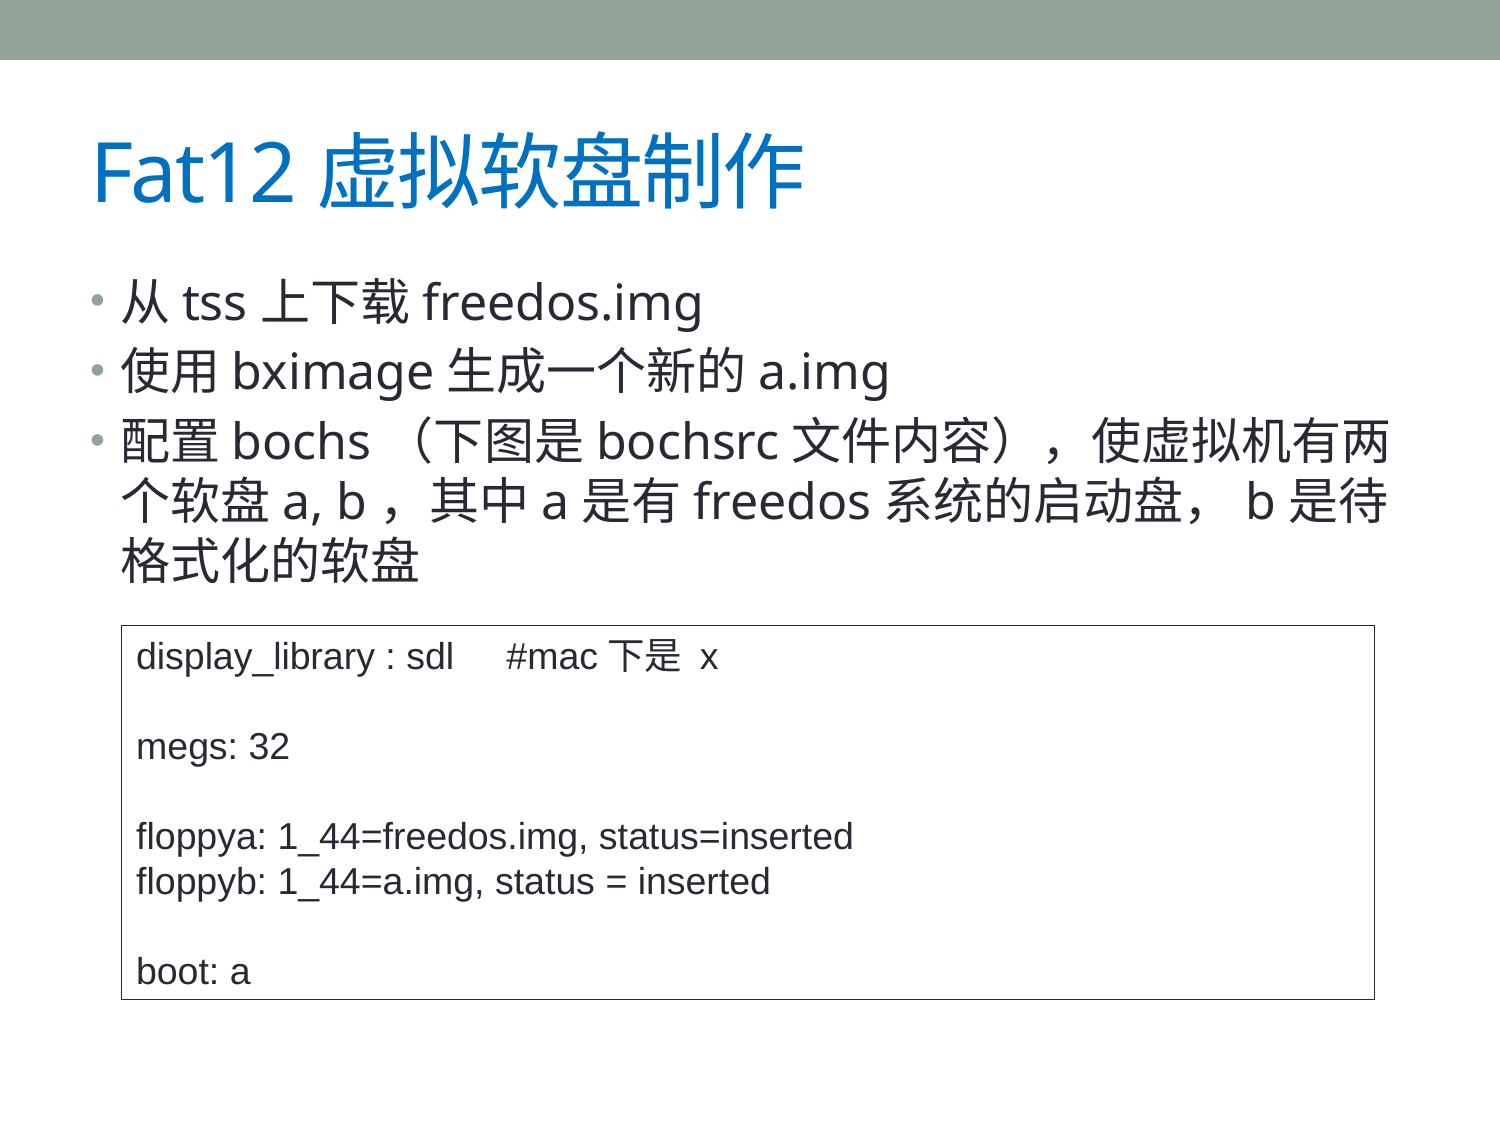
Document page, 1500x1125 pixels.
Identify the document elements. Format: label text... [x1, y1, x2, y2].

title Fat12虚拟软盘制作 [75, 87, 1425, 250]
text_box display_library : sdl #mac下是 x megs: 32 floppya: 1_44=freedos.img, status=inserted floppyb: 1_44=a.img, status = inserted boot: a [121, 625, 1375, 1000]
list 从tss上下载freedos.img 使用bximage生成一个新的a.img 配置bochs（下图是bochsrc文件内容），使虚拟机有两个软盘a, b，其中a是有freedos系统的启动盘，b是待格式化的软盘 [75, 262, 1425, 1063]
